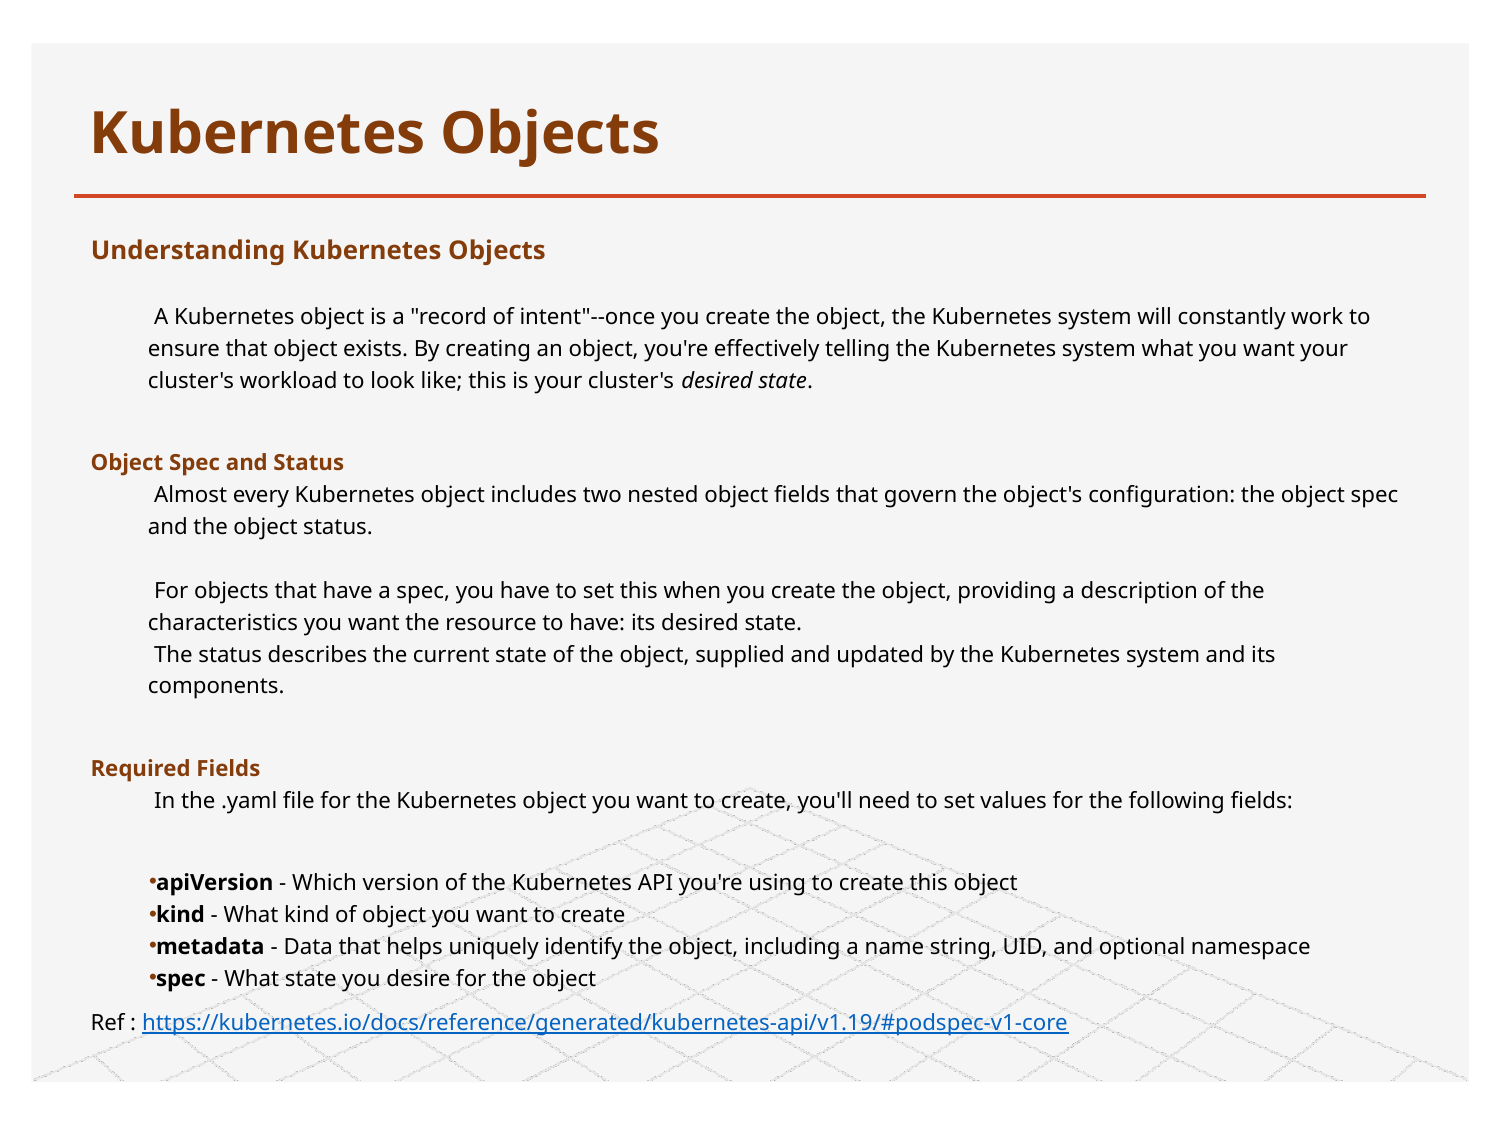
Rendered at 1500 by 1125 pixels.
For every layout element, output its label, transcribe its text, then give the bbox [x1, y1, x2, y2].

title Kubernetes Objects [74, 73, 1426, 197]
list Understanding Kubernetes Objects A Kubernetes object is a "record of intent"--once you create the object, the Kubernetes system will constantly work to ensure that object exists. By creating an object, you're effectively telling the Kubernetes system what you want your cluster's workload to look like; this is your cluster's desired state. Object Spec and Status Almost every Kubernetes object includes two nested object fields that govern the object's configuration: the object spec and the object status. For objects that have a spec, you have to set this when you create the object, providing a description of the characteristics you want the resource to have: its desired state. The status describes the current state of the object, supplied and updated by the Kubernetes system and its components. Required Fields In the .yaml file for the Kubernetes object you want to create, you'll need to set values for the following fields: apiVersion - Which version of the Kubernetes API you're using to create this object kind - What kind of object you want to create metadata - Data that helps uniquely identify the object, including a name string, UID, and optional namespace spec - What state you desire for the object Ref : https://kubernetes.io/docs/reference/generated/kubernetes-api/v1.19/#podspec-v1-core [74, 219, 1426, 1052]
picture [33, 787, 1467, 1081]
